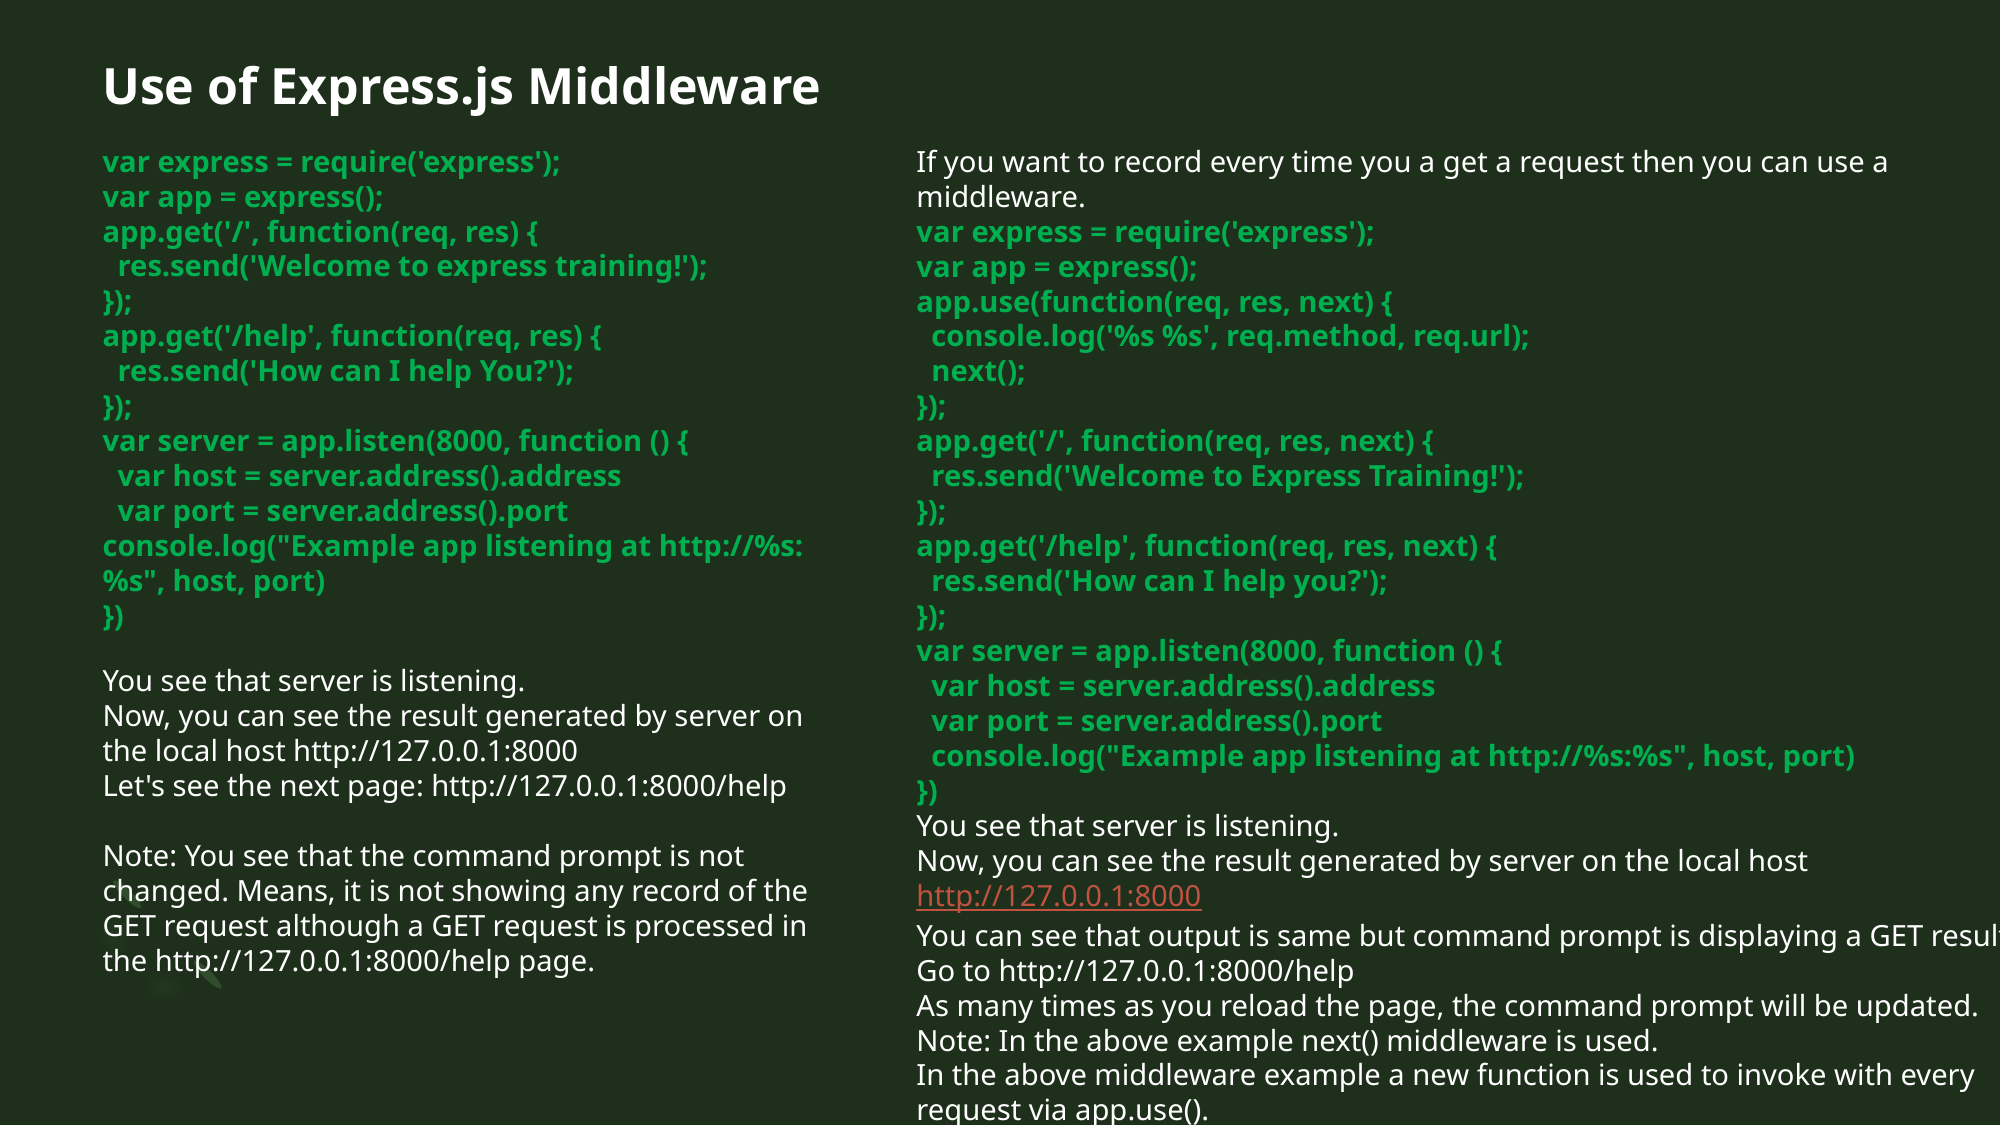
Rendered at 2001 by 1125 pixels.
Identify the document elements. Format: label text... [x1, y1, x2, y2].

text_box If you want to record every time you a get a request then you can use a middleware. var express = require('express'); var app = express(); app.use(function(req, res, next) { console.log('%s %s', req.method, req.url); next(); }); app.get('/', function(req, res, next) { res.send('Welcome to Express Training!'); }); app.get('/help', function(req, res, next) { res.send('How can I help you?'); }); var server = app.listen(8000, function () { var host = server.address().address var port = server.address().port console.log("Example app listening at http://%s:%s", host, port) }) You see that server is listening. Now, you can see the result generated by server on the local host http://127.0.0.1:8000 You can see that output is same but command prompt is displaying a GET result. Go to http://127.0.0.1:8000/help As many times as you reload the page, the command prompt will be updated. Note: In the above example next() middleware is used. In the above middleware example a new function is used to invoke with every request via app.use(). Middleware is a function, just like route handlers and invoked also in the similar manner. You can add more middlewares above or below using the same API. [901, 135, 2000, 1125]
text_box var express = require('express'); var app = express(); app.get('/', function(req, res) { res.send('Welcome to express training!'); }); app.get('/help', function(req, res) { res.send('How can I help You?'); }); var server = app.listen(8000, function () { var host = server.address().address var port = server.address().port console.log("Example app listening at http://%s:%s", host, port) }) You see that server is listening. Now, you can see the result generated by server on the local host http://127.0.0.1:8000 Let's see the next page: http://127.0.0.1:8000/help Note: You see that the command prompt is not changed. Means, it is not showing any record of the GET request although a GET request is processed in the http://127.0.0.1:8000/help page. [87, 135, 836, 1015]
text_box Use of Express.js Middleware [87, 46, 852, 122]
